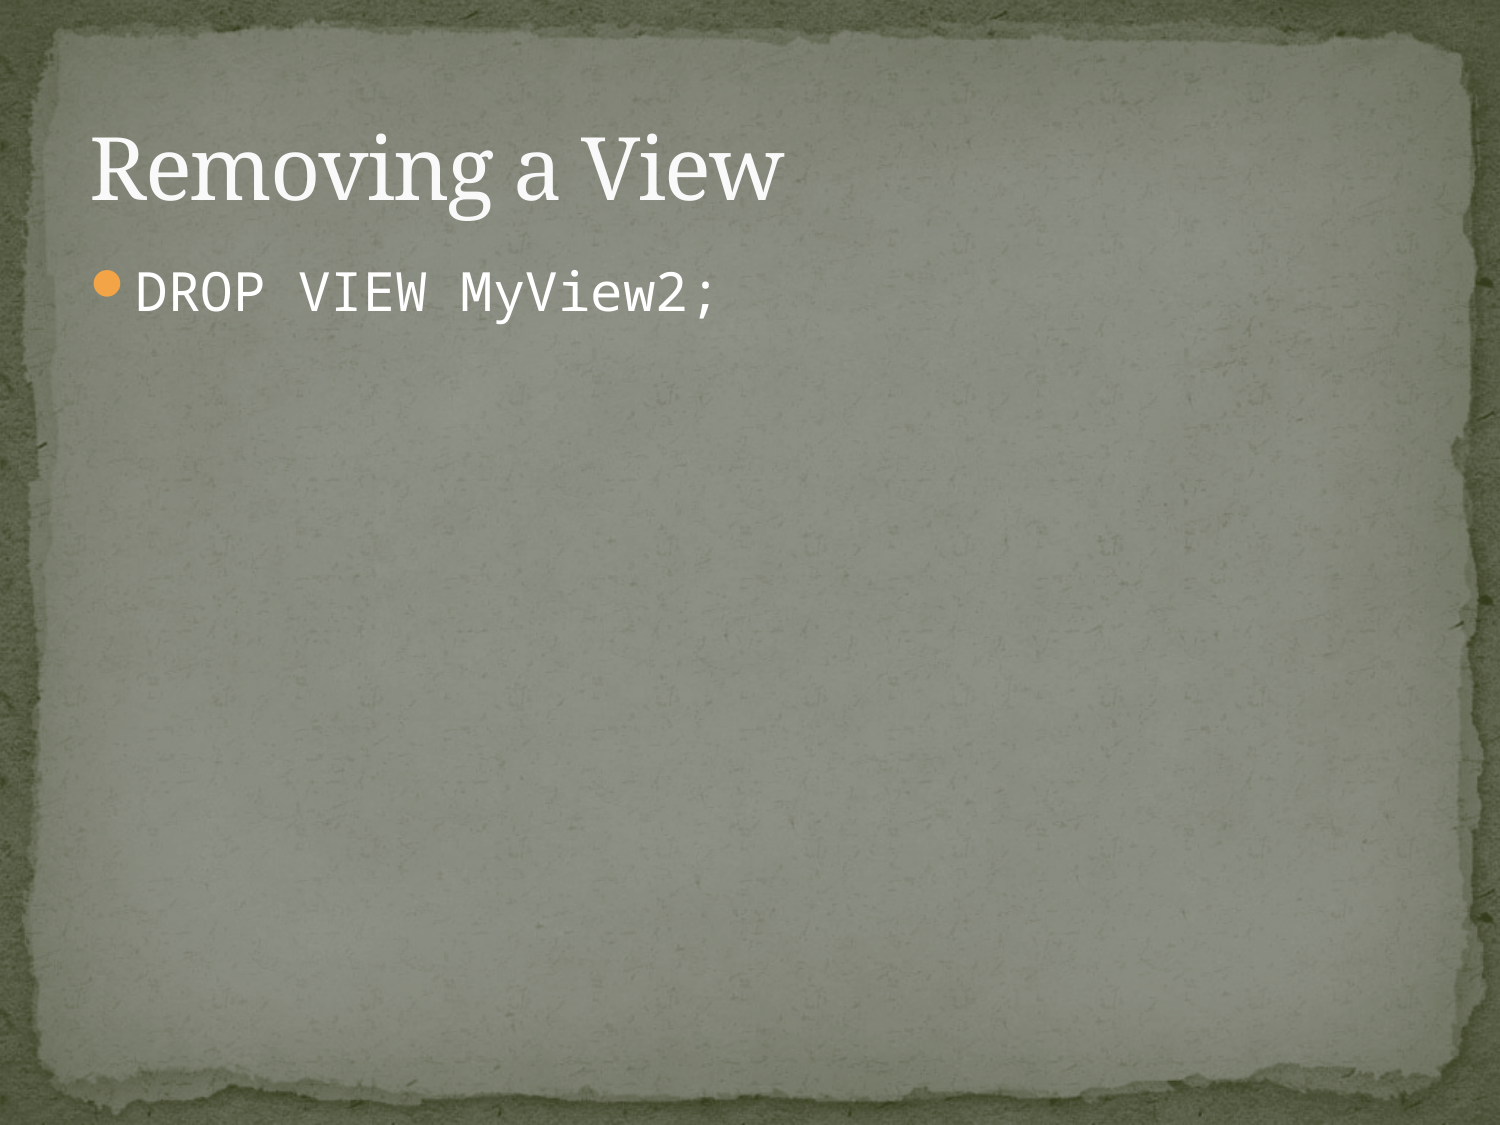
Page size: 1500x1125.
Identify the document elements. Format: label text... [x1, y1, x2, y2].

list DROP VIEW MyView2; [75, 249, 1425, 1000]
title Removing a View [74, 24, 1425, 225]
